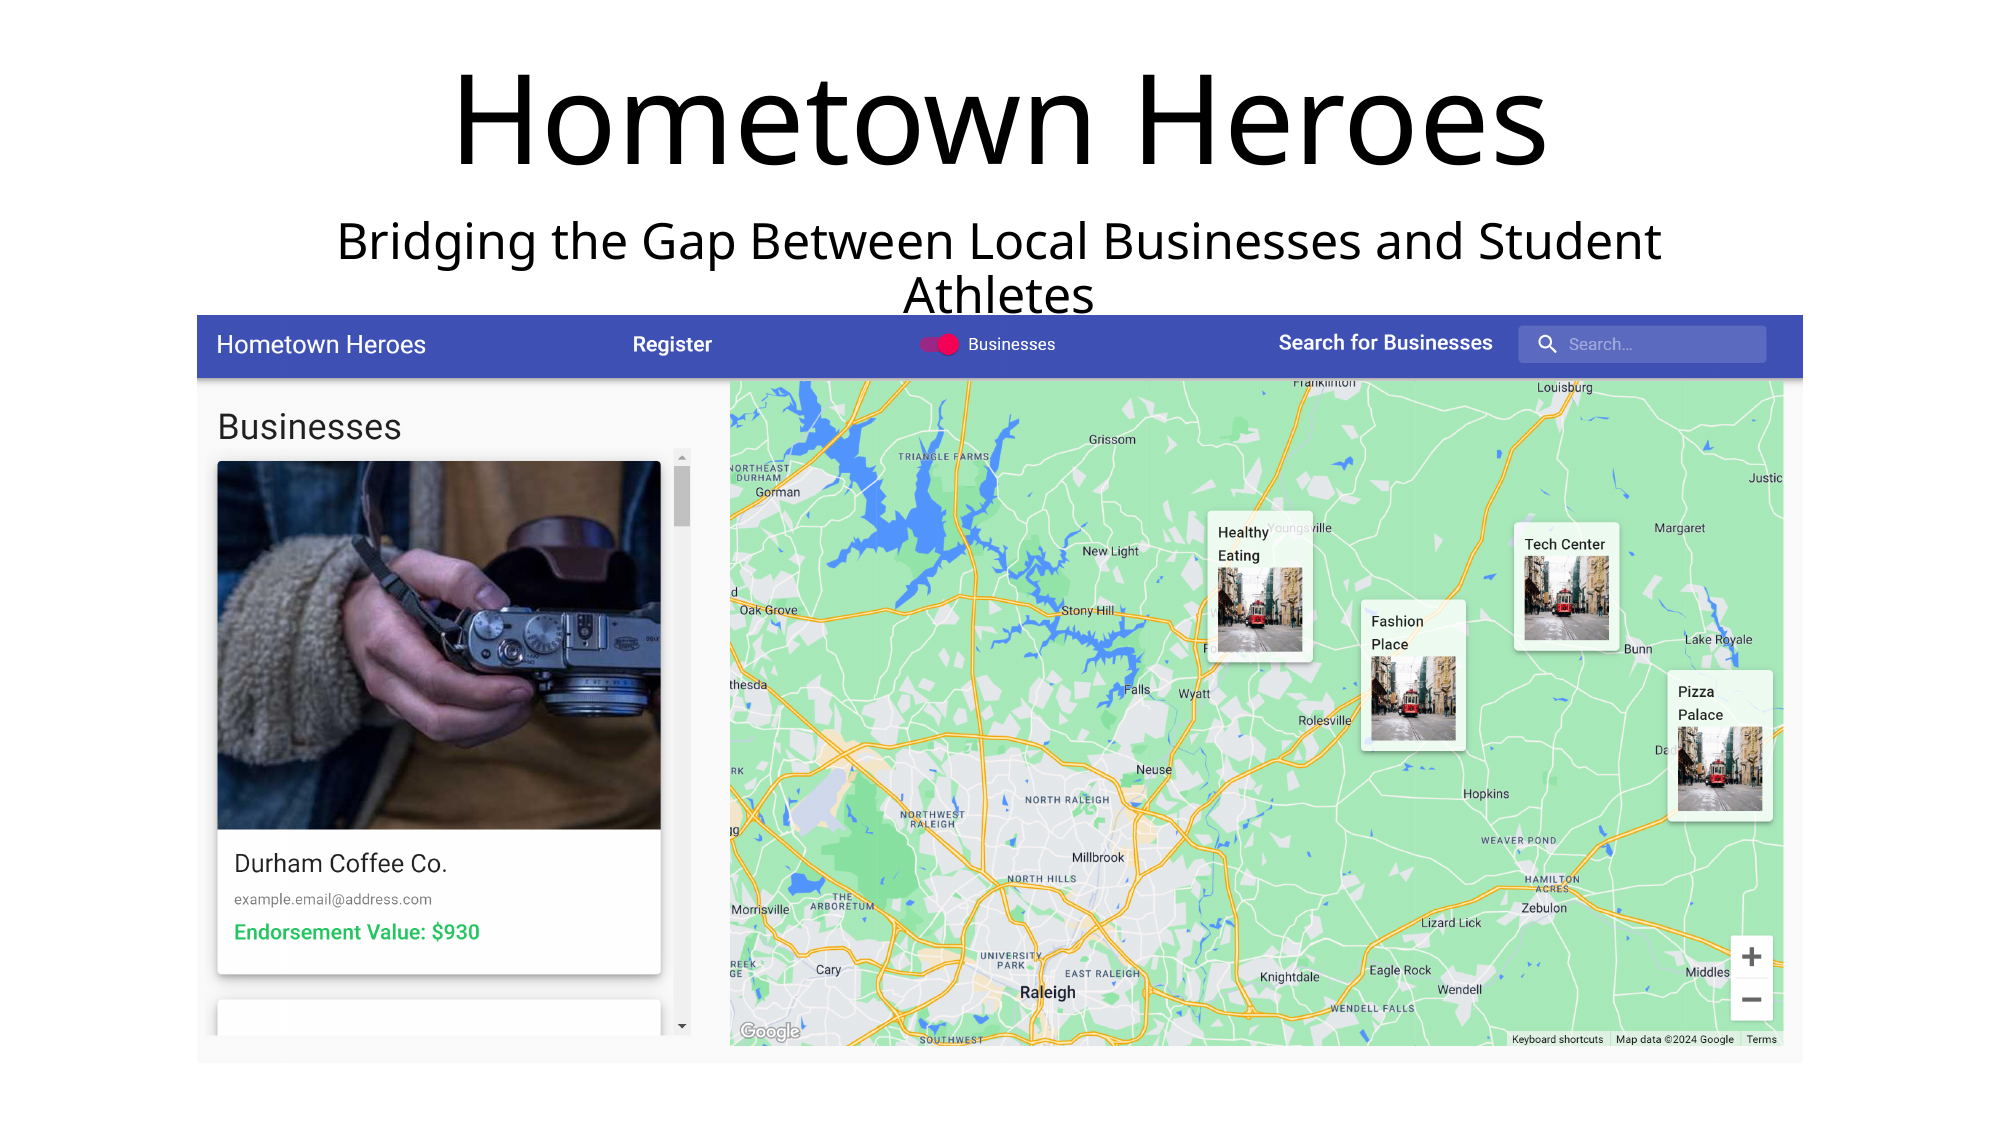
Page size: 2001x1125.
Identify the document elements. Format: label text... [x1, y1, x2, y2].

title Hometown Heroes [249, 36, 1750, 200]
picture [196, 314, 1803, 1064]
subtitle Bridging the Gap Between Local Businesses and Student Athletes [249, 208, 1750, 292]
